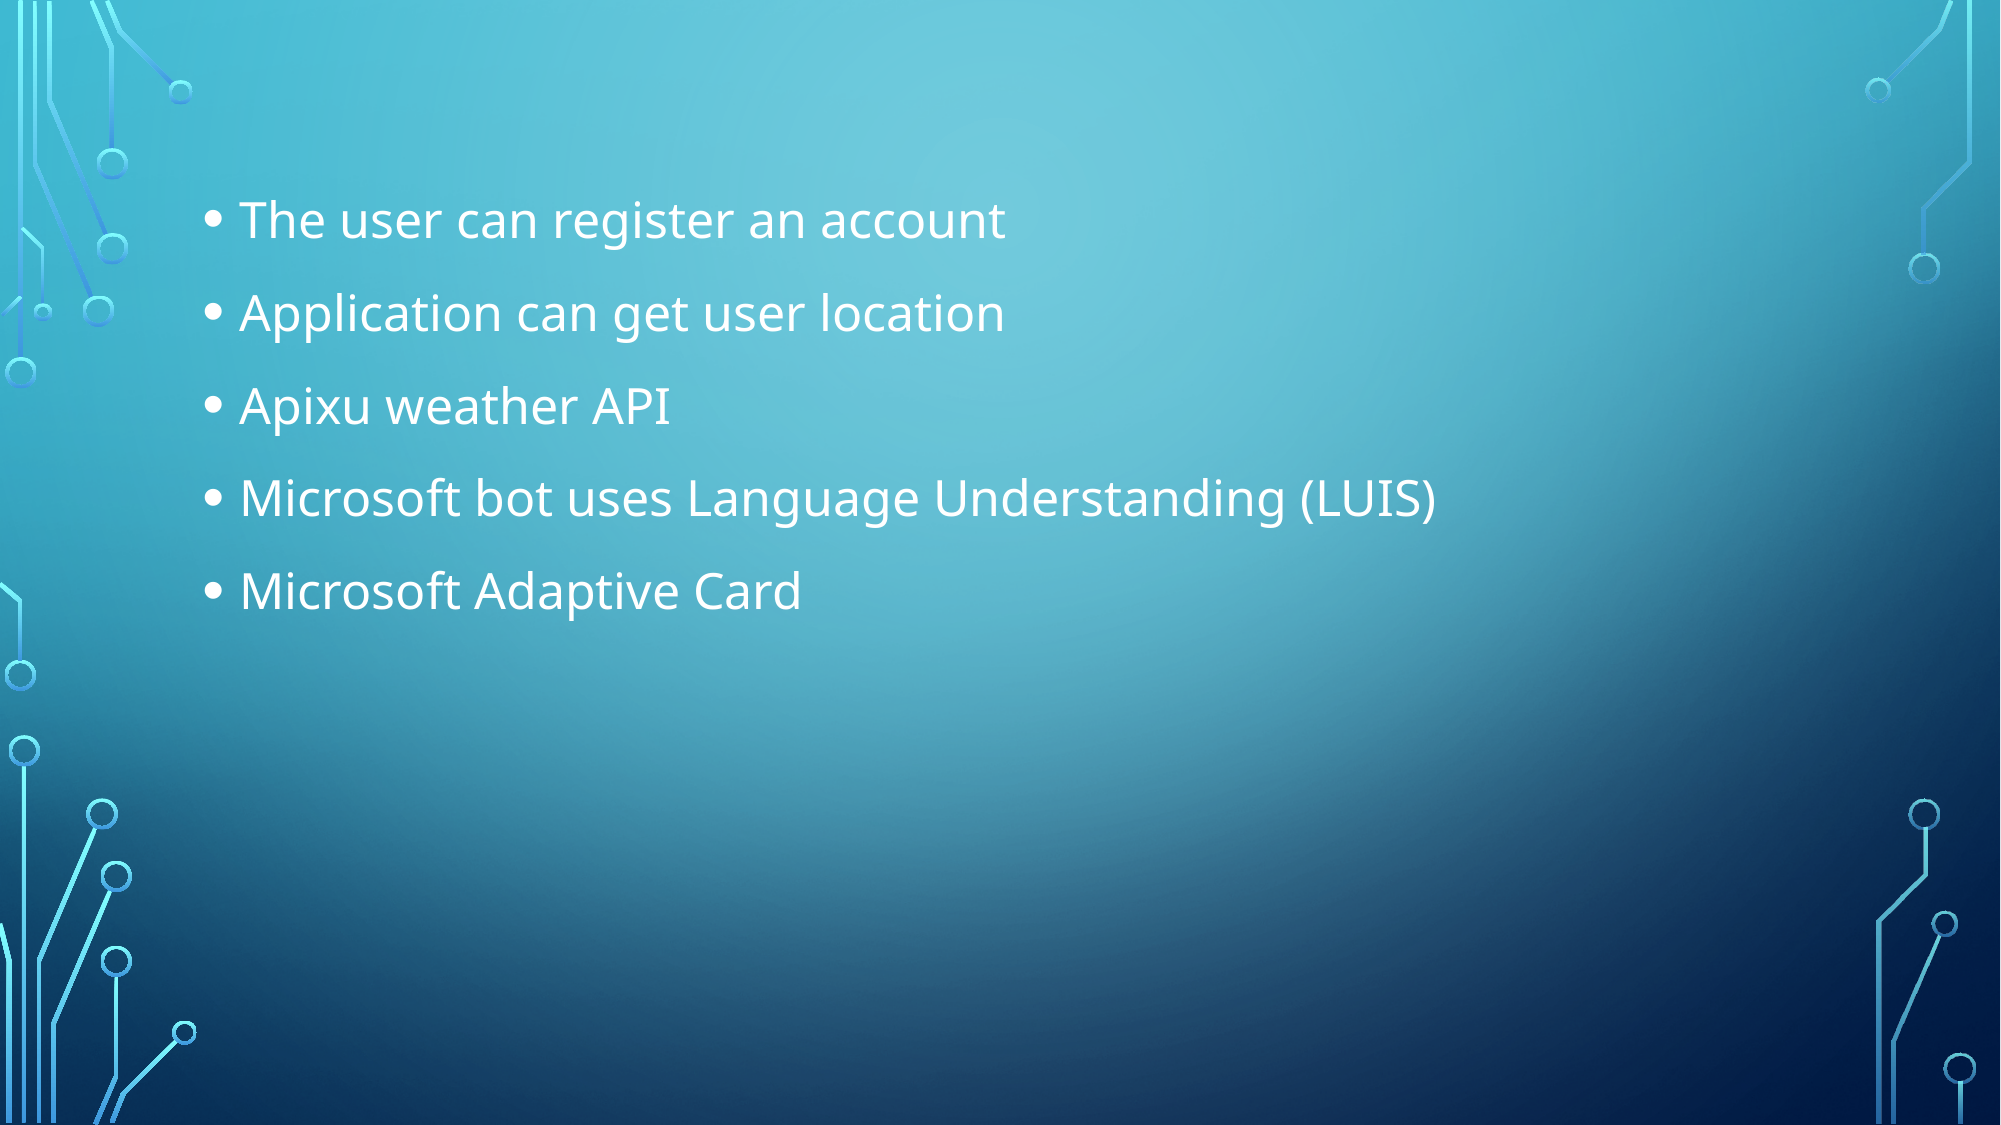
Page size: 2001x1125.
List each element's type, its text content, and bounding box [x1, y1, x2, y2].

list The user can register an account Application can get user location Apixu weather API Microsoft bot uses Language Understanding (LUIS) Microsoft Adaptive Card [187, 168, 1813, 950]
